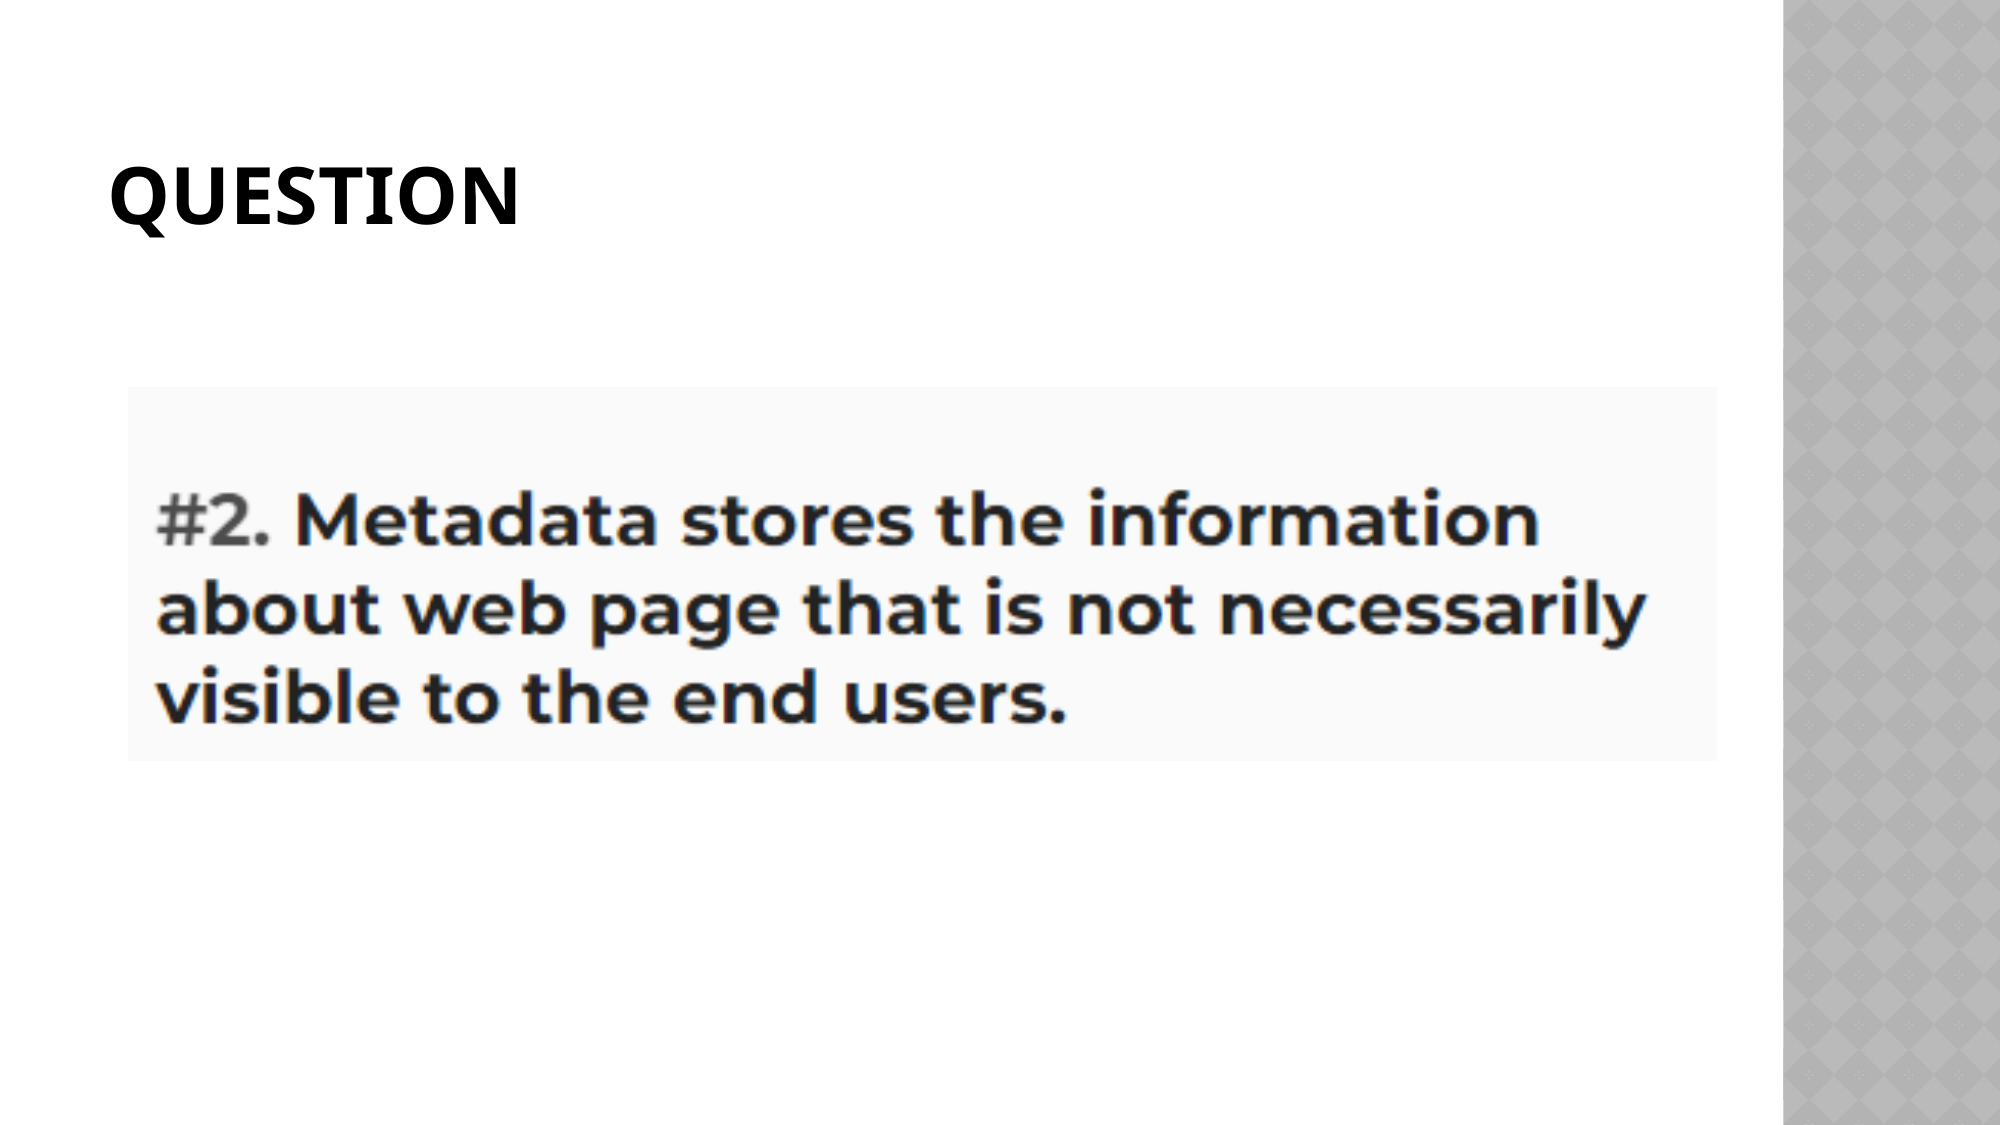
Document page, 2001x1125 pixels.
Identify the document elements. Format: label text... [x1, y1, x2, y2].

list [128, 387, 1717, 761]
title QUESTION [99, 52, 1684, 240]
